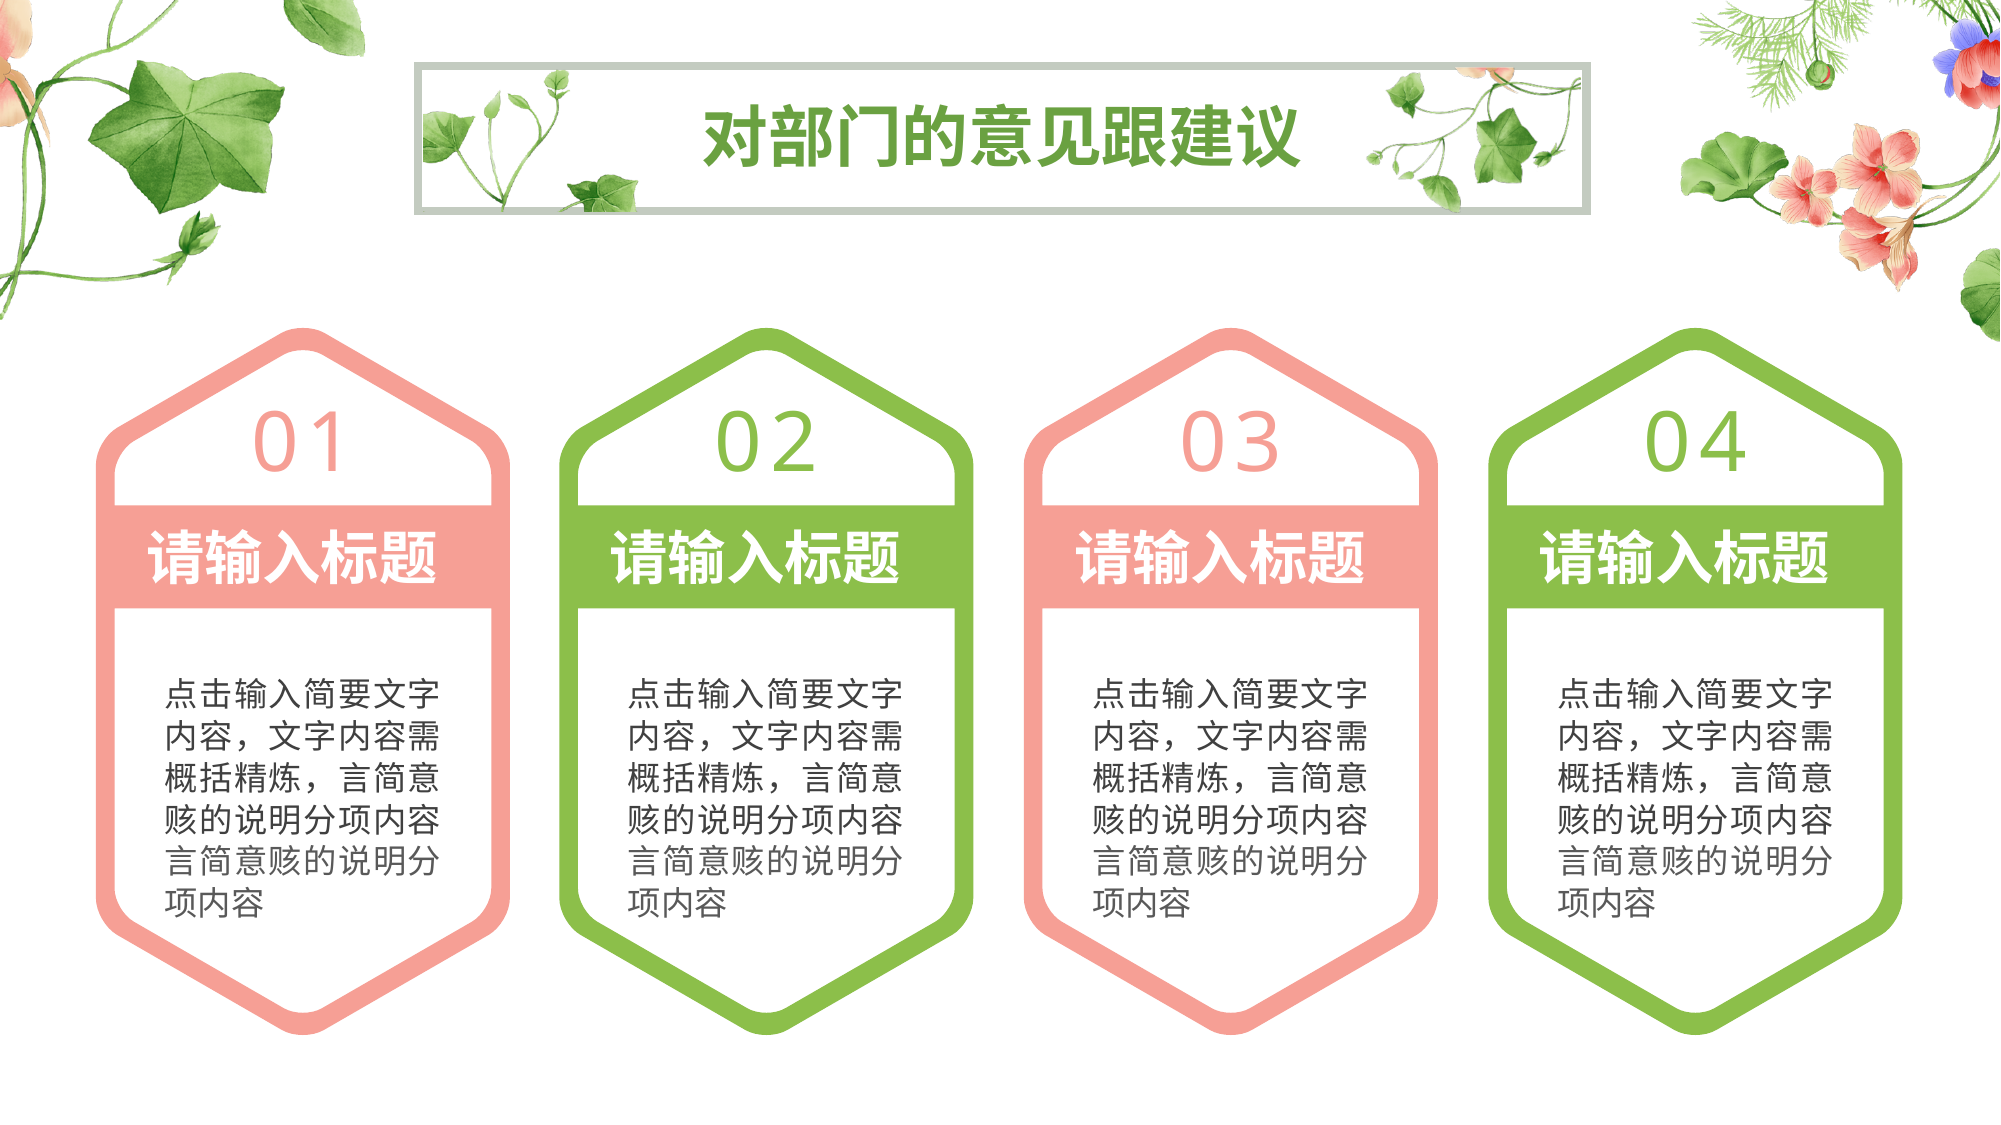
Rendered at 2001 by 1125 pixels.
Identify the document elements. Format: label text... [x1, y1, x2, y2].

picture [1672, 0, 2000, 347]
text_box [646, 65, 1395, 212]
picture [0, 0, 389, 327]
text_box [95, 327, 510, 1036]
text_box [1548, 65, 1587, 212]
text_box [1488, 327, 1903, 1036]
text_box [559, 327, 974, 1036]
text_box [417, 65, 423, 212]
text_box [1023, 327, 1438, 1036]
text_box 对部门的意见跟建议 [686, 86, 1318, 182]
picture [423, 52, 646, 212]
picture [1362, 33, 1581, 254]
